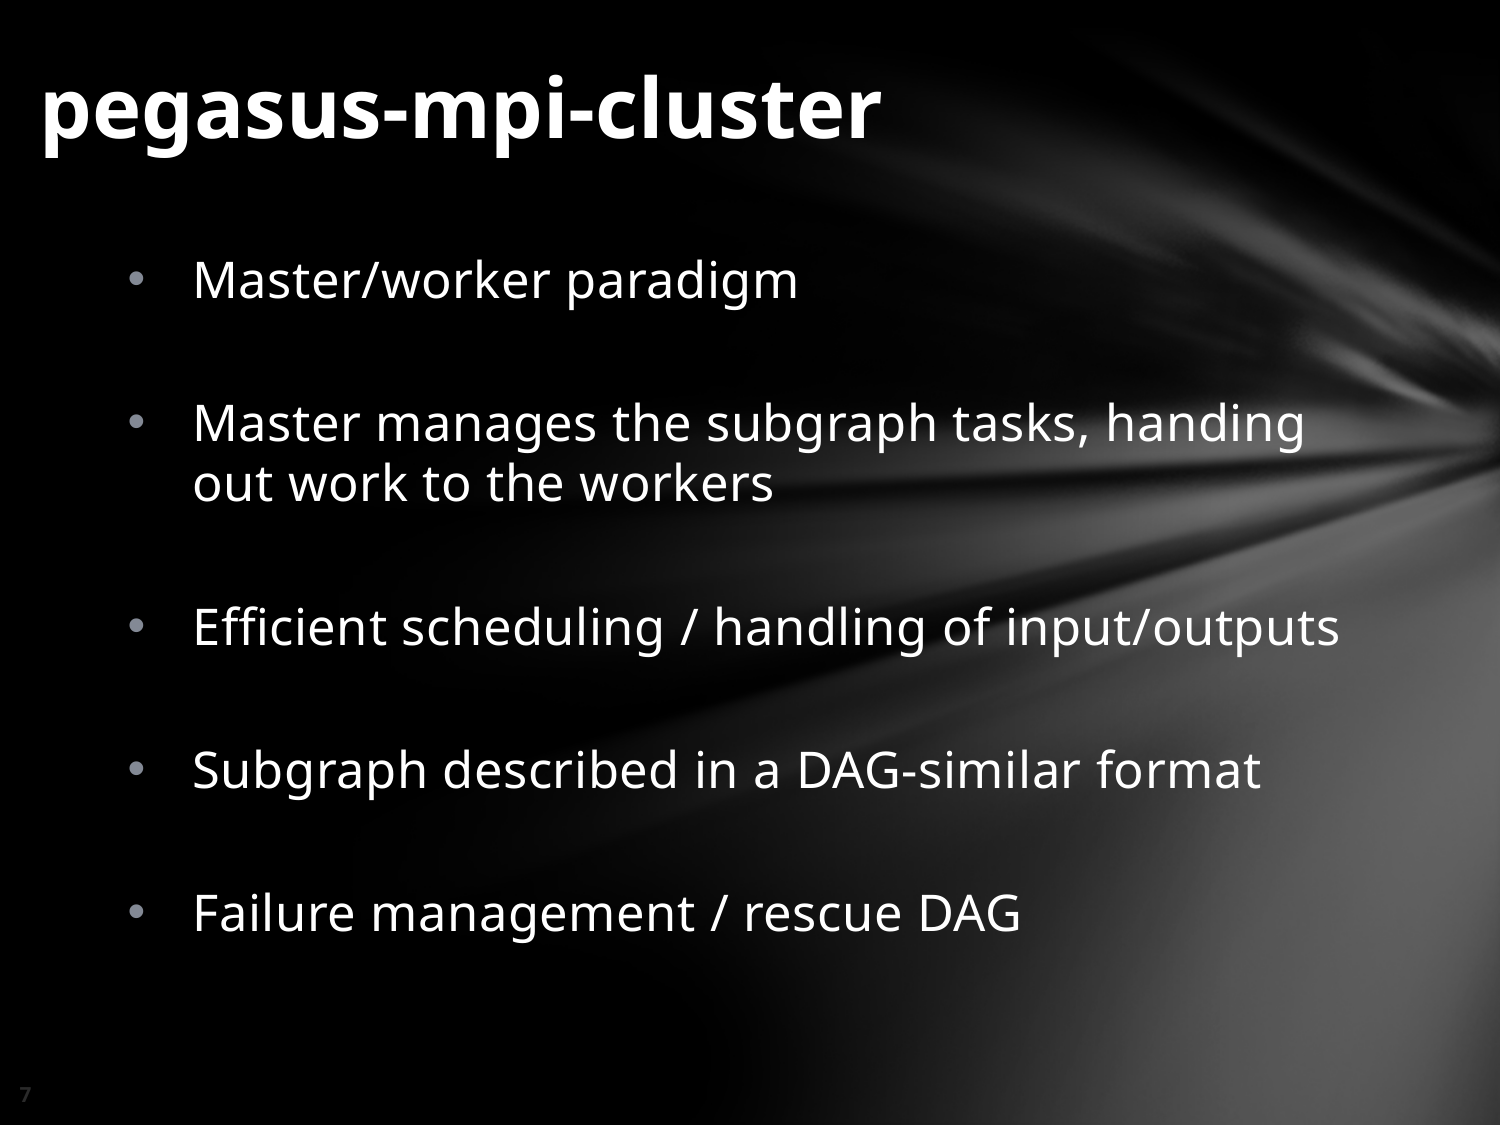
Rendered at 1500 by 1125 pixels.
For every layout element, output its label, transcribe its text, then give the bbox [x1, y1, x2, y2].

list Master/worker paradigm Master manages the subgraph tasks, handing out work to the workers Efficient scheduling / handling of input/outputs Subgraph described in a DAG-similar format Failure management / rescue DAG [112, 239, 1373, 1015]
title pegasus-mpi-cluster [24, 37, 1285, 163]
slide_number 7 [4, 1074, 149, 1116]
